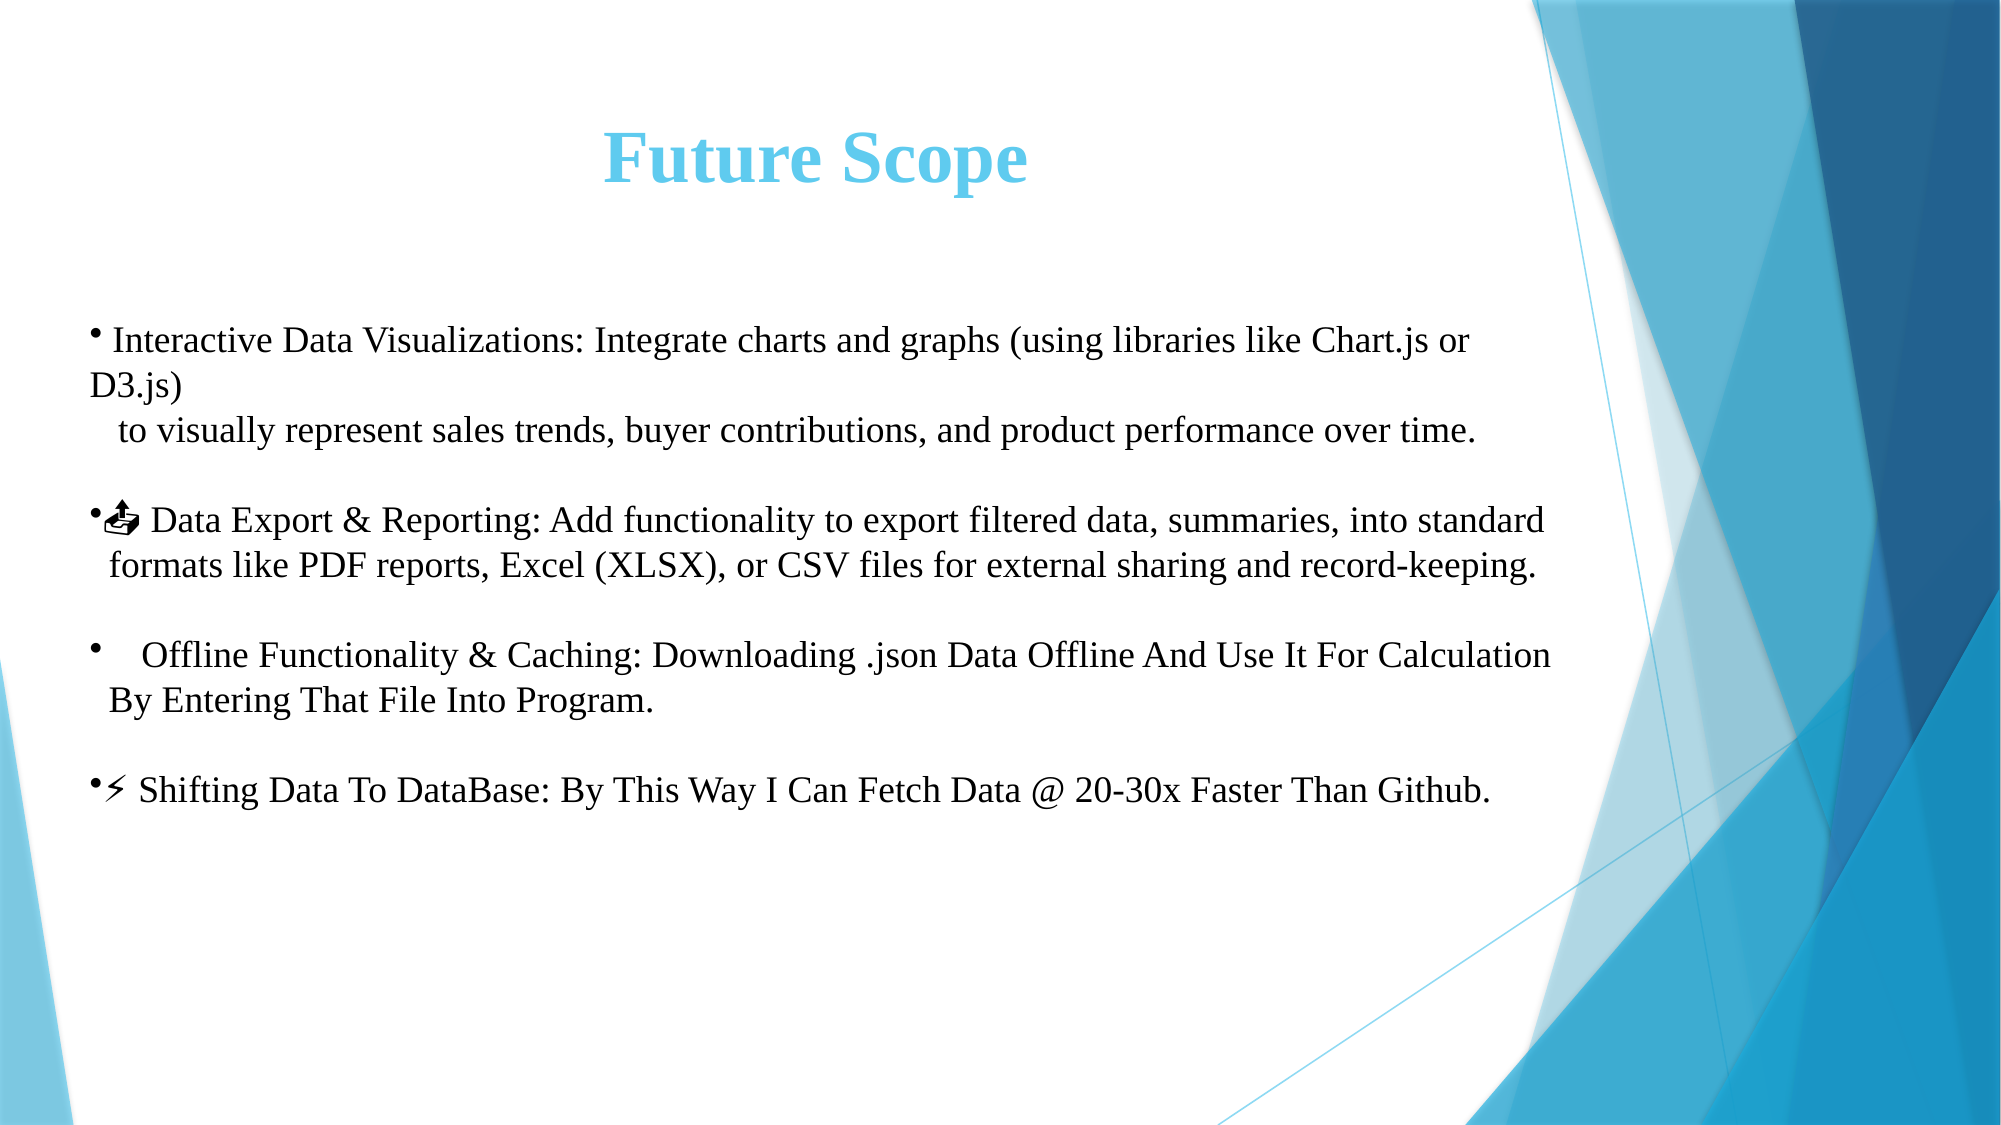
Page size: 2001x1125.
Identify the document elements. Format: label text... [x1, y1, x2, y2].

list Interactive Data Visualizations: Integrate charts and graphs (using libraries like Chart.js or D3.js) to visually represent sales trends, buyer contributions, and product performance over time. 📤 Data Export & Reporting: Add functionality to export filtered data, summaries, into standard formats like PDF reports, Excel (XLSX), or CSV files for external sharing and record-keeping. 💾 Offline Functionality & Caching: Downloading .json Data Offline And Use It For Calculation By Entering That File Into Program. ⚡ Shifting Data To DataBase: By This Way I Can Fetch Data @ 20-30x Faster Than Github. [74, 236, 1588, 889]
title Future Scope [111, 99, 1522, 206]
